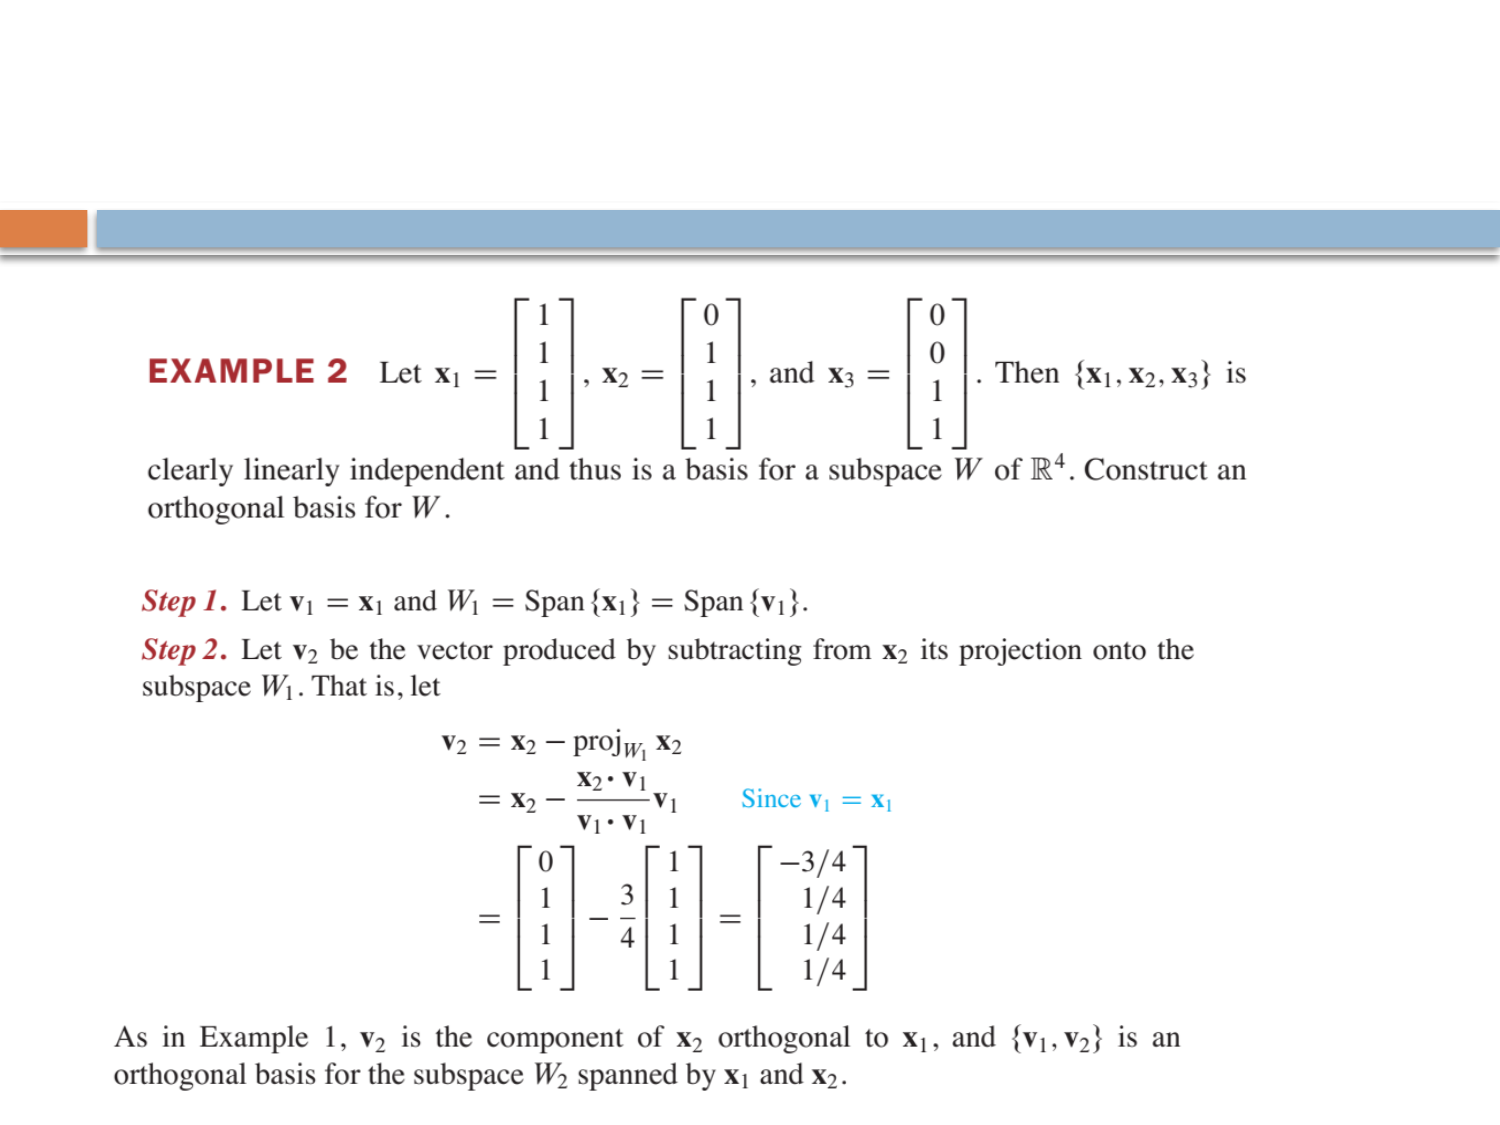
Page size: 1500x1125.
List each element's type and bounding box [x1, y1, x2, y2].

picture [87, 1023, 1188, 1103]
picture [112, 574, 1230, 1004]
picture [112, 287, 1321, 544]
